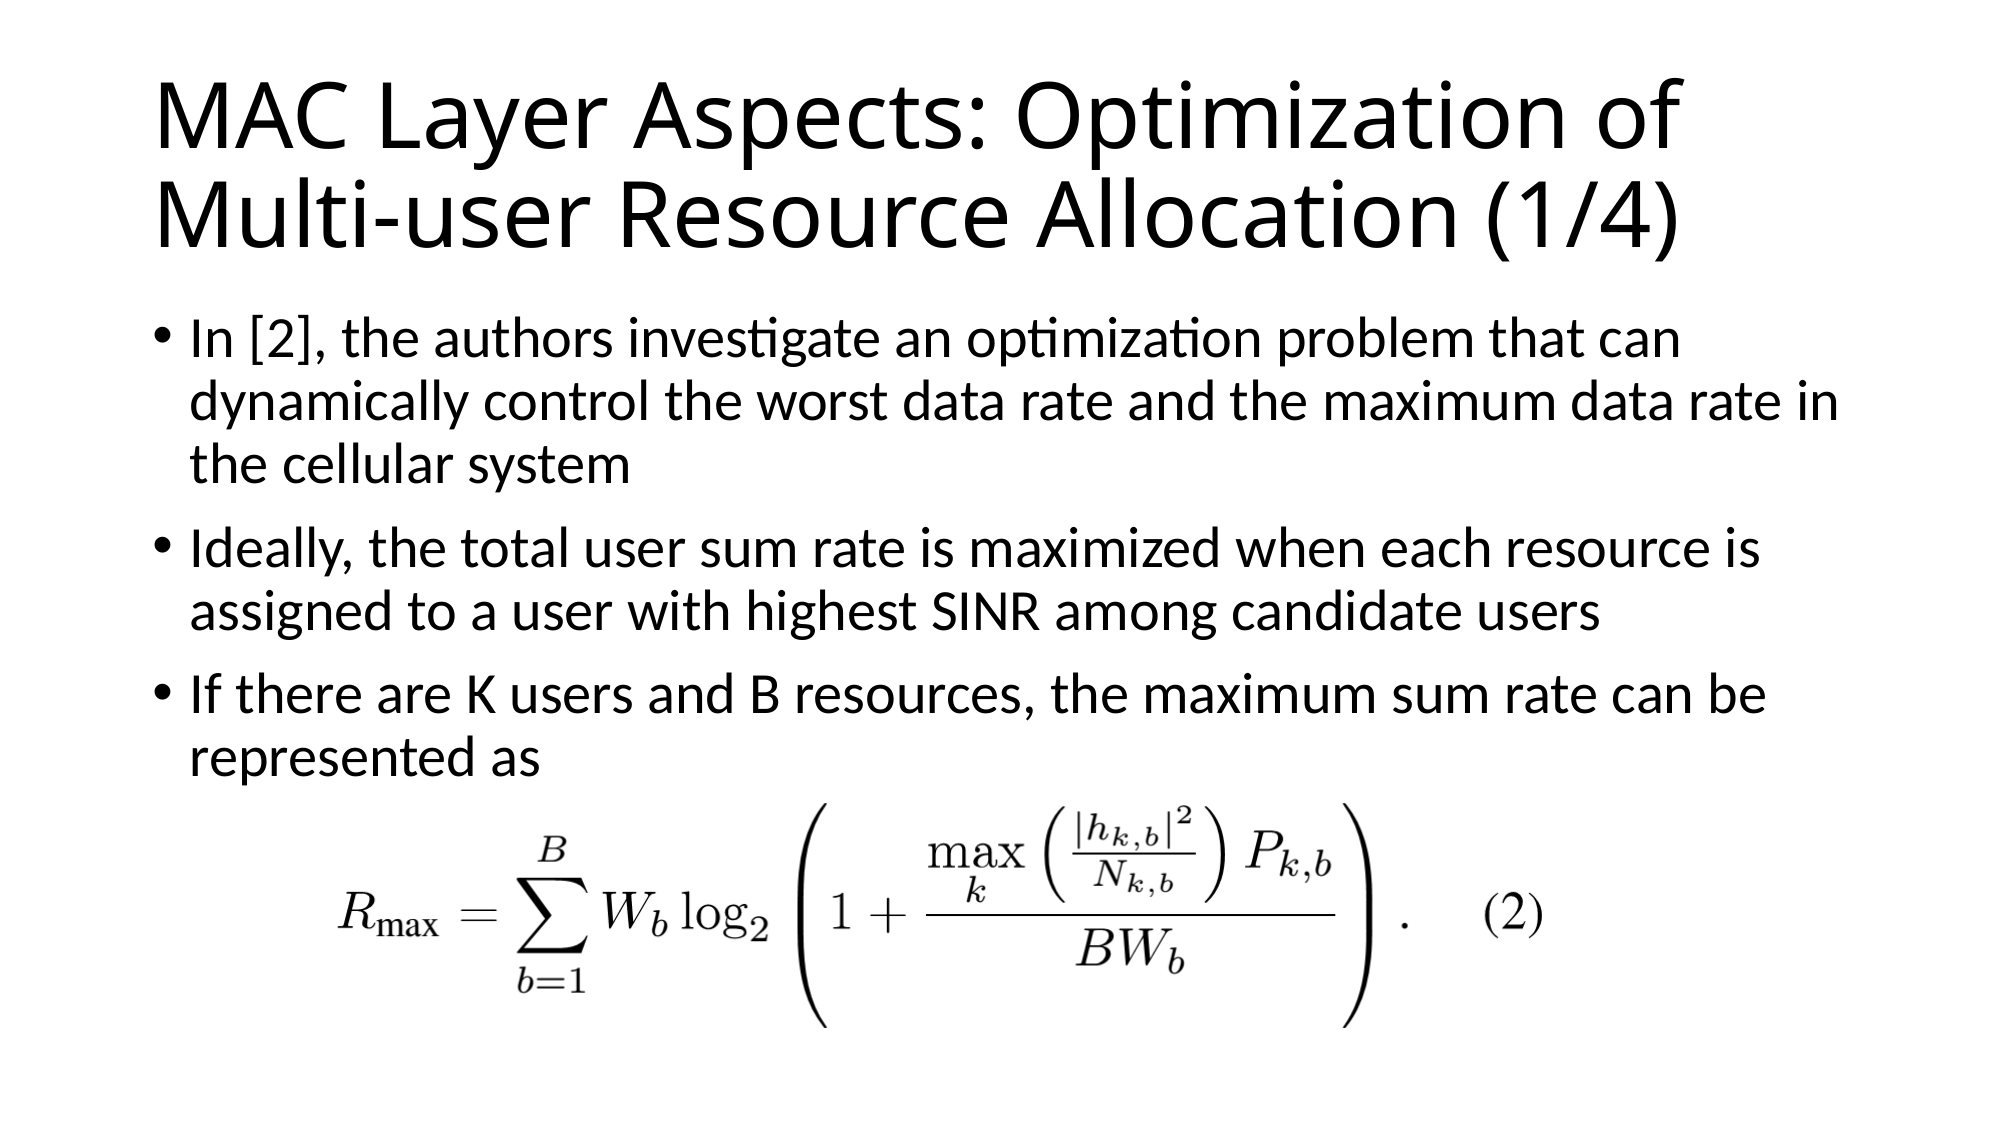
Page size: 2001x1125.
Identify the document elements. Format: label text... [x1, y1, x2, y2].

picture [328, 784, 1550, 1036]
title MAC Layer Aspects: Optimization of Multi-user Resource Allocation (1/4) [137, 59, 1863, 278]
